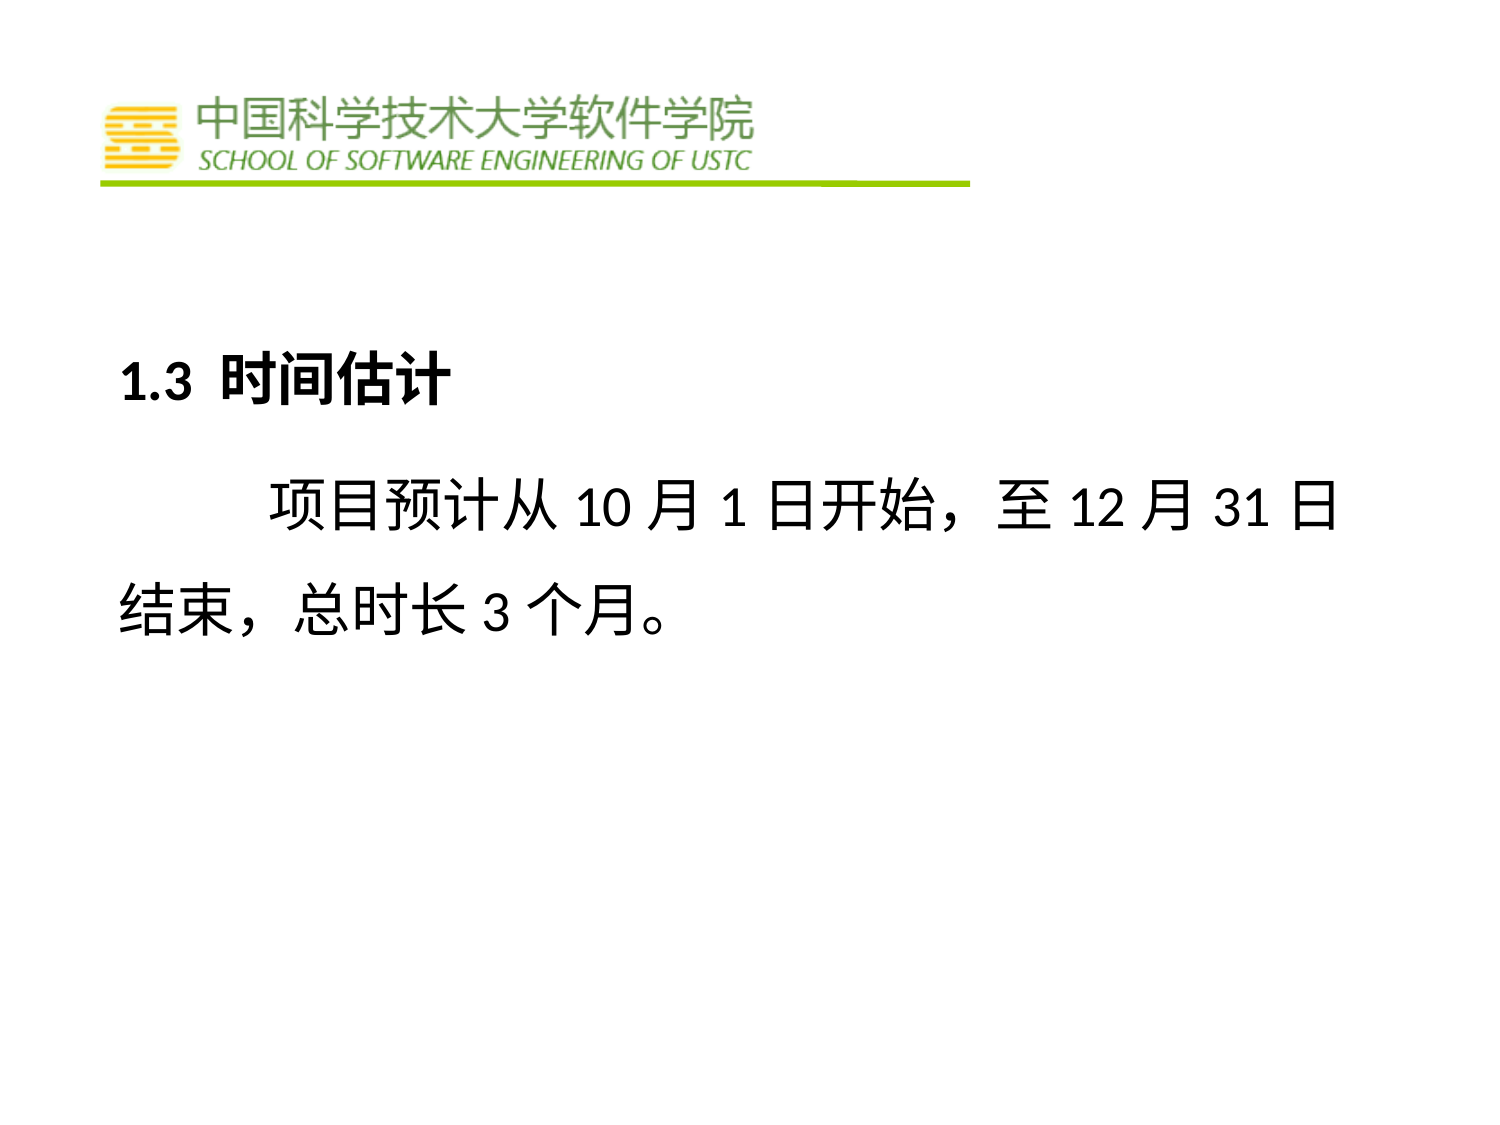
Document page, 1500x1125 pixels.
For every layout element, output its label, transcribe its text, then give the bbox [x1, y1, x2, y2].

list 1.3 时间估计 项目预计从10月1日开始，至12月31日结束，总时长3个月。 [103, 299, 1397, 1014]
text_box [100, 78, 971, 185]
